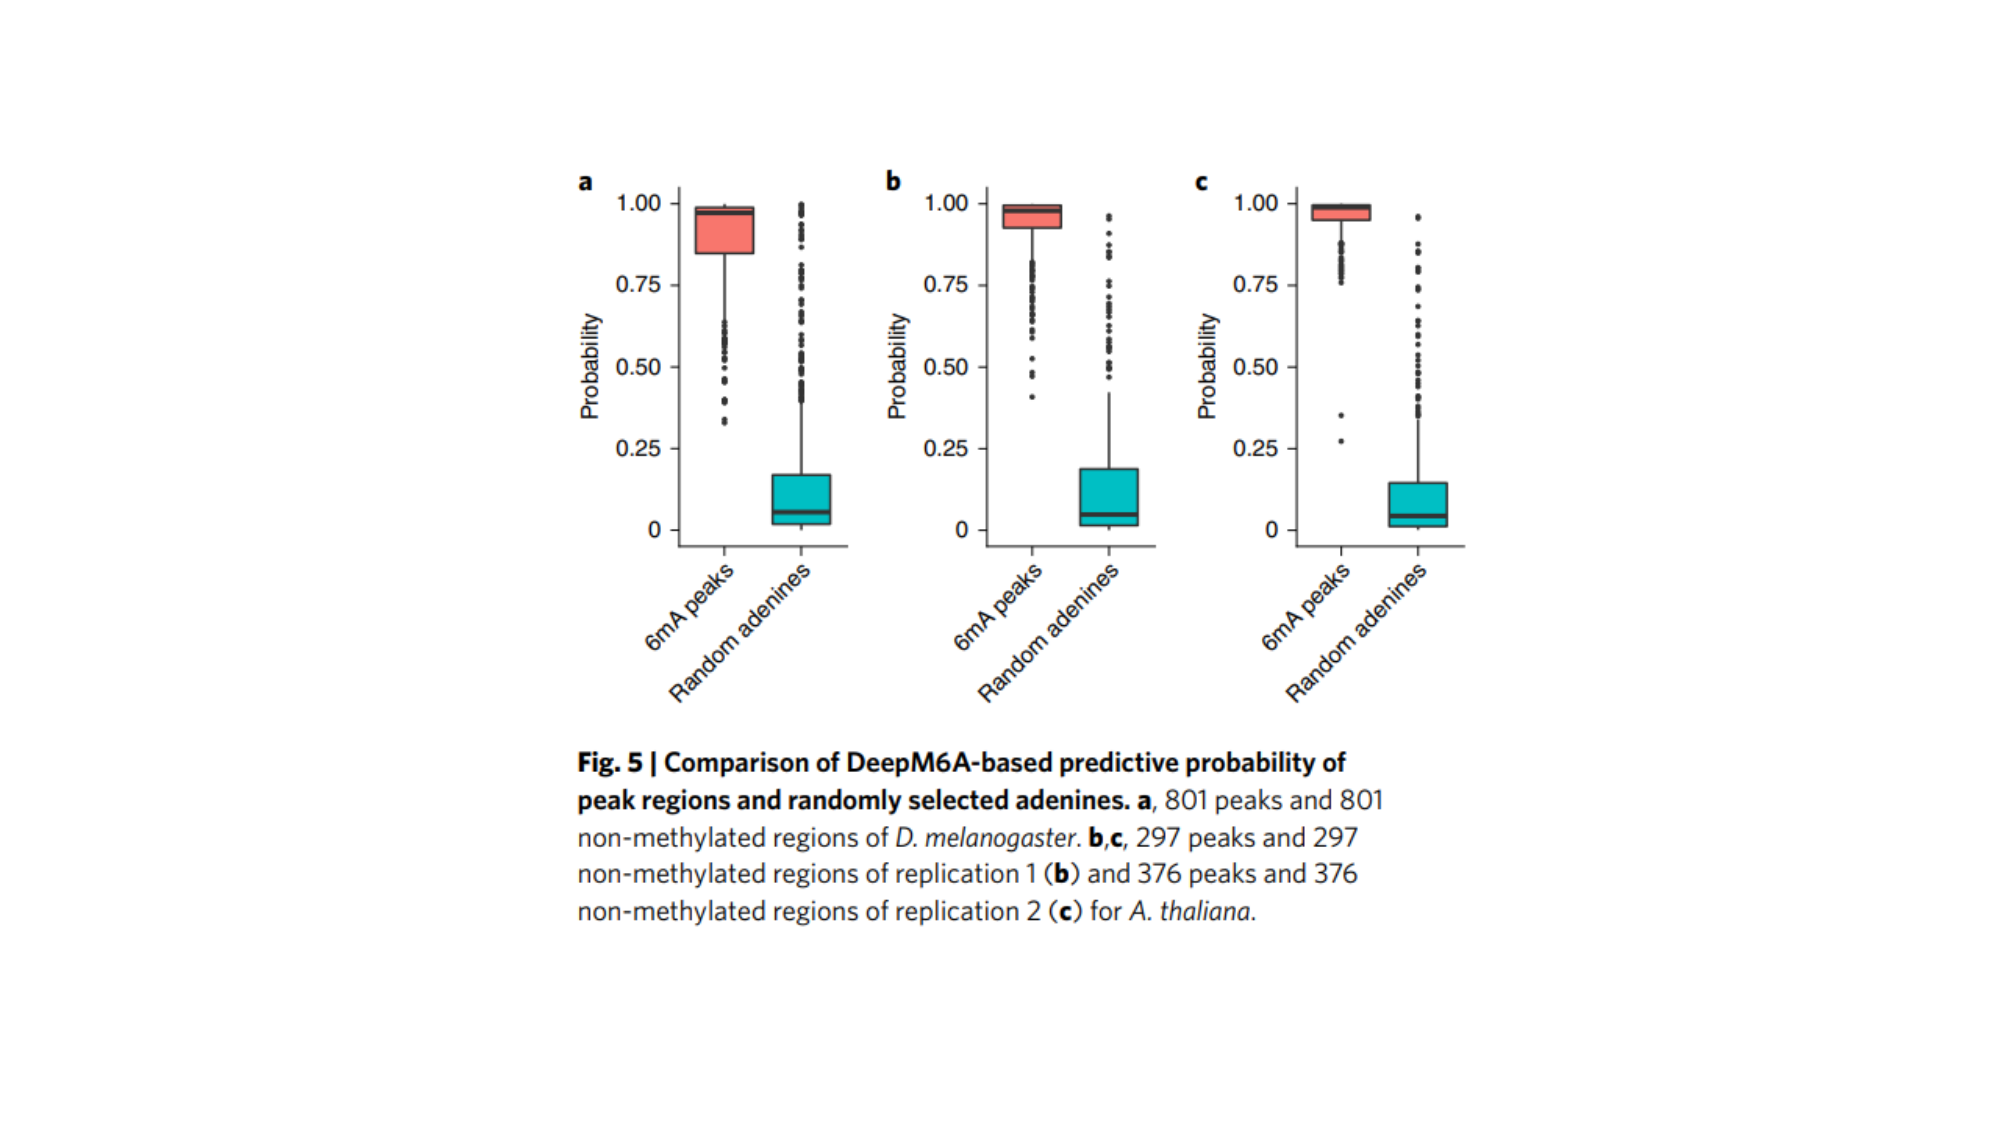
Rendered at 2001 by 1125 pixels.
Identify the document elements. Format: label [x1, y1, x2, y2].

picture [513, 142, 1486, 983]
